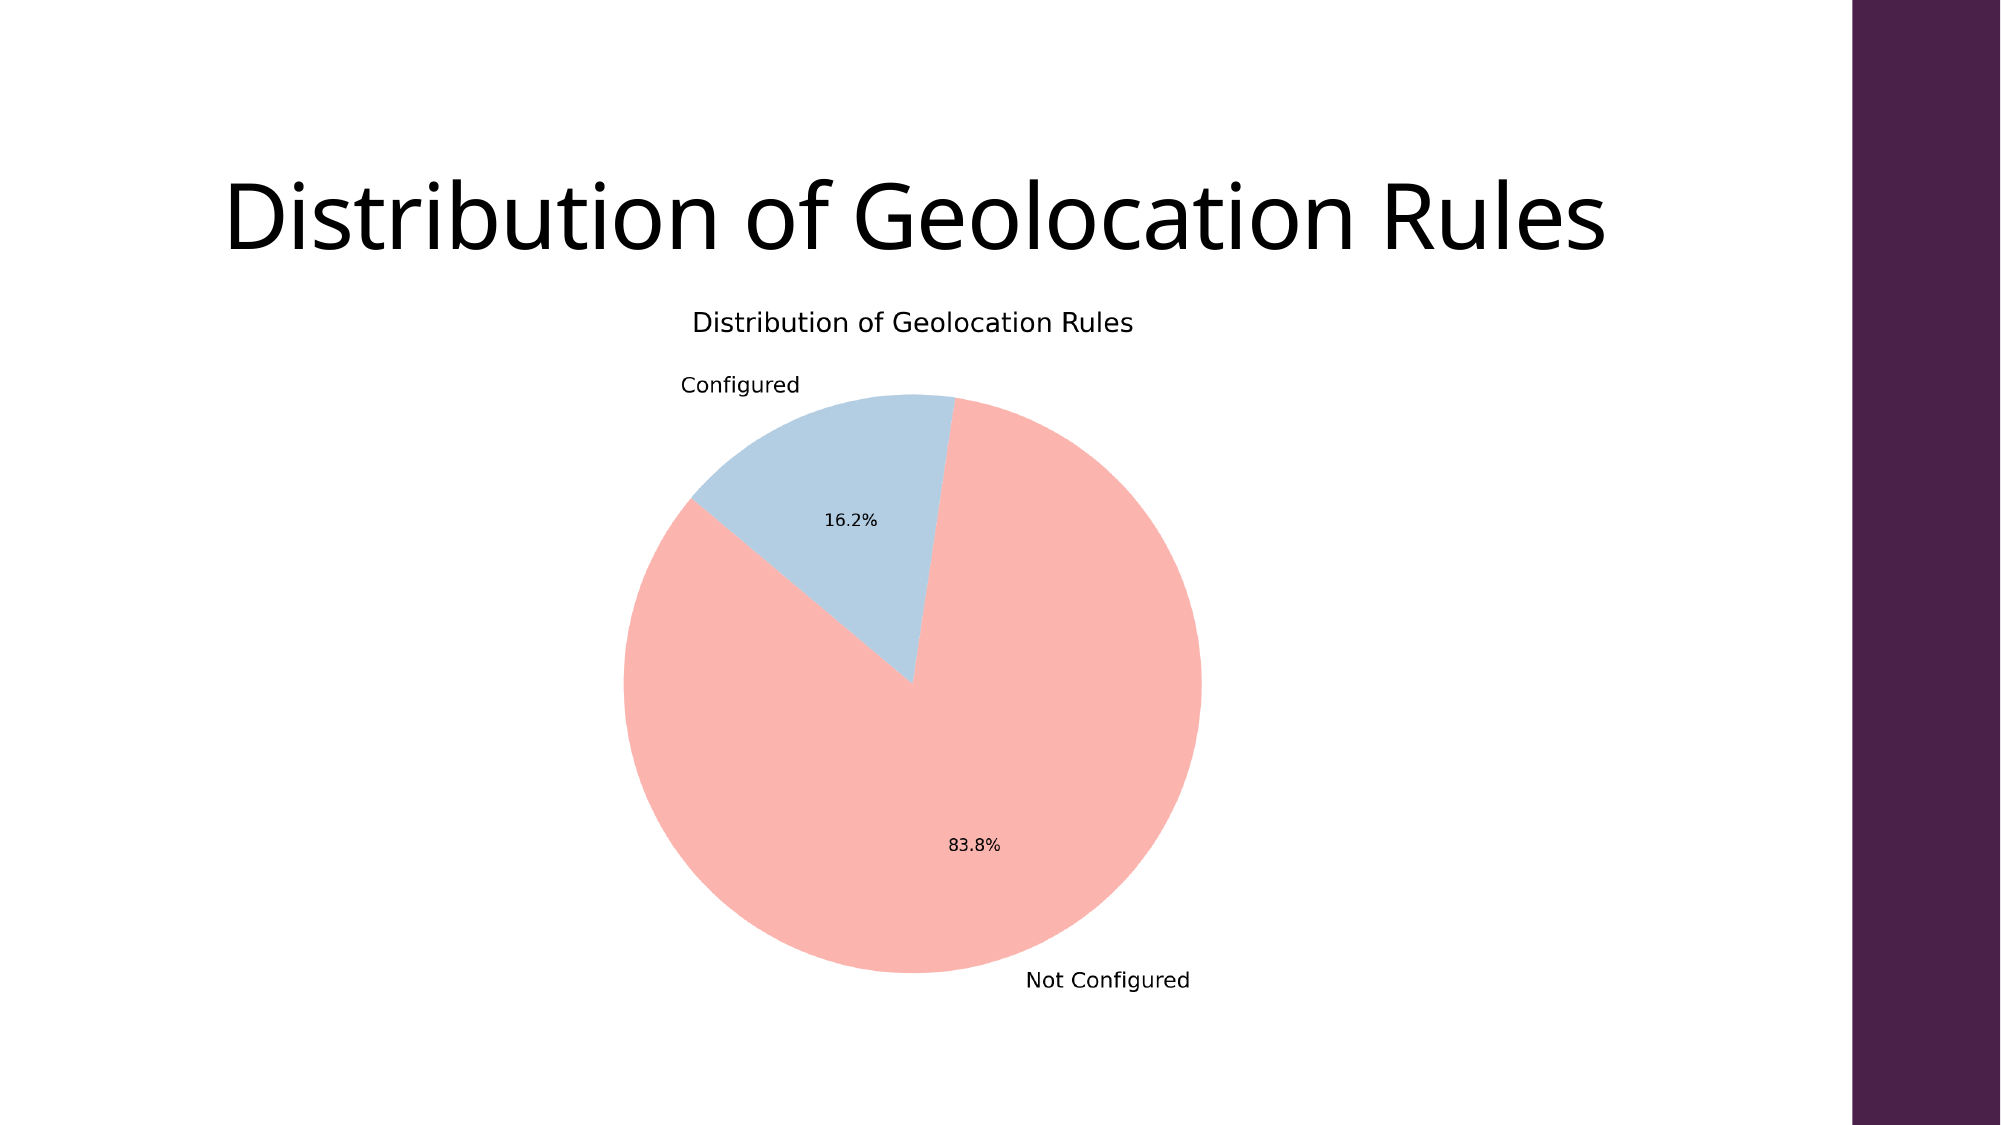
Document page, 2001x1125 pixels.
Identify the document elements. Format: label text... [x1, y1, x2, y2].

title Distribution of Geolocation Rules [206, 60, 1797, 278]
picture [314, 299, 1510, 1015]
